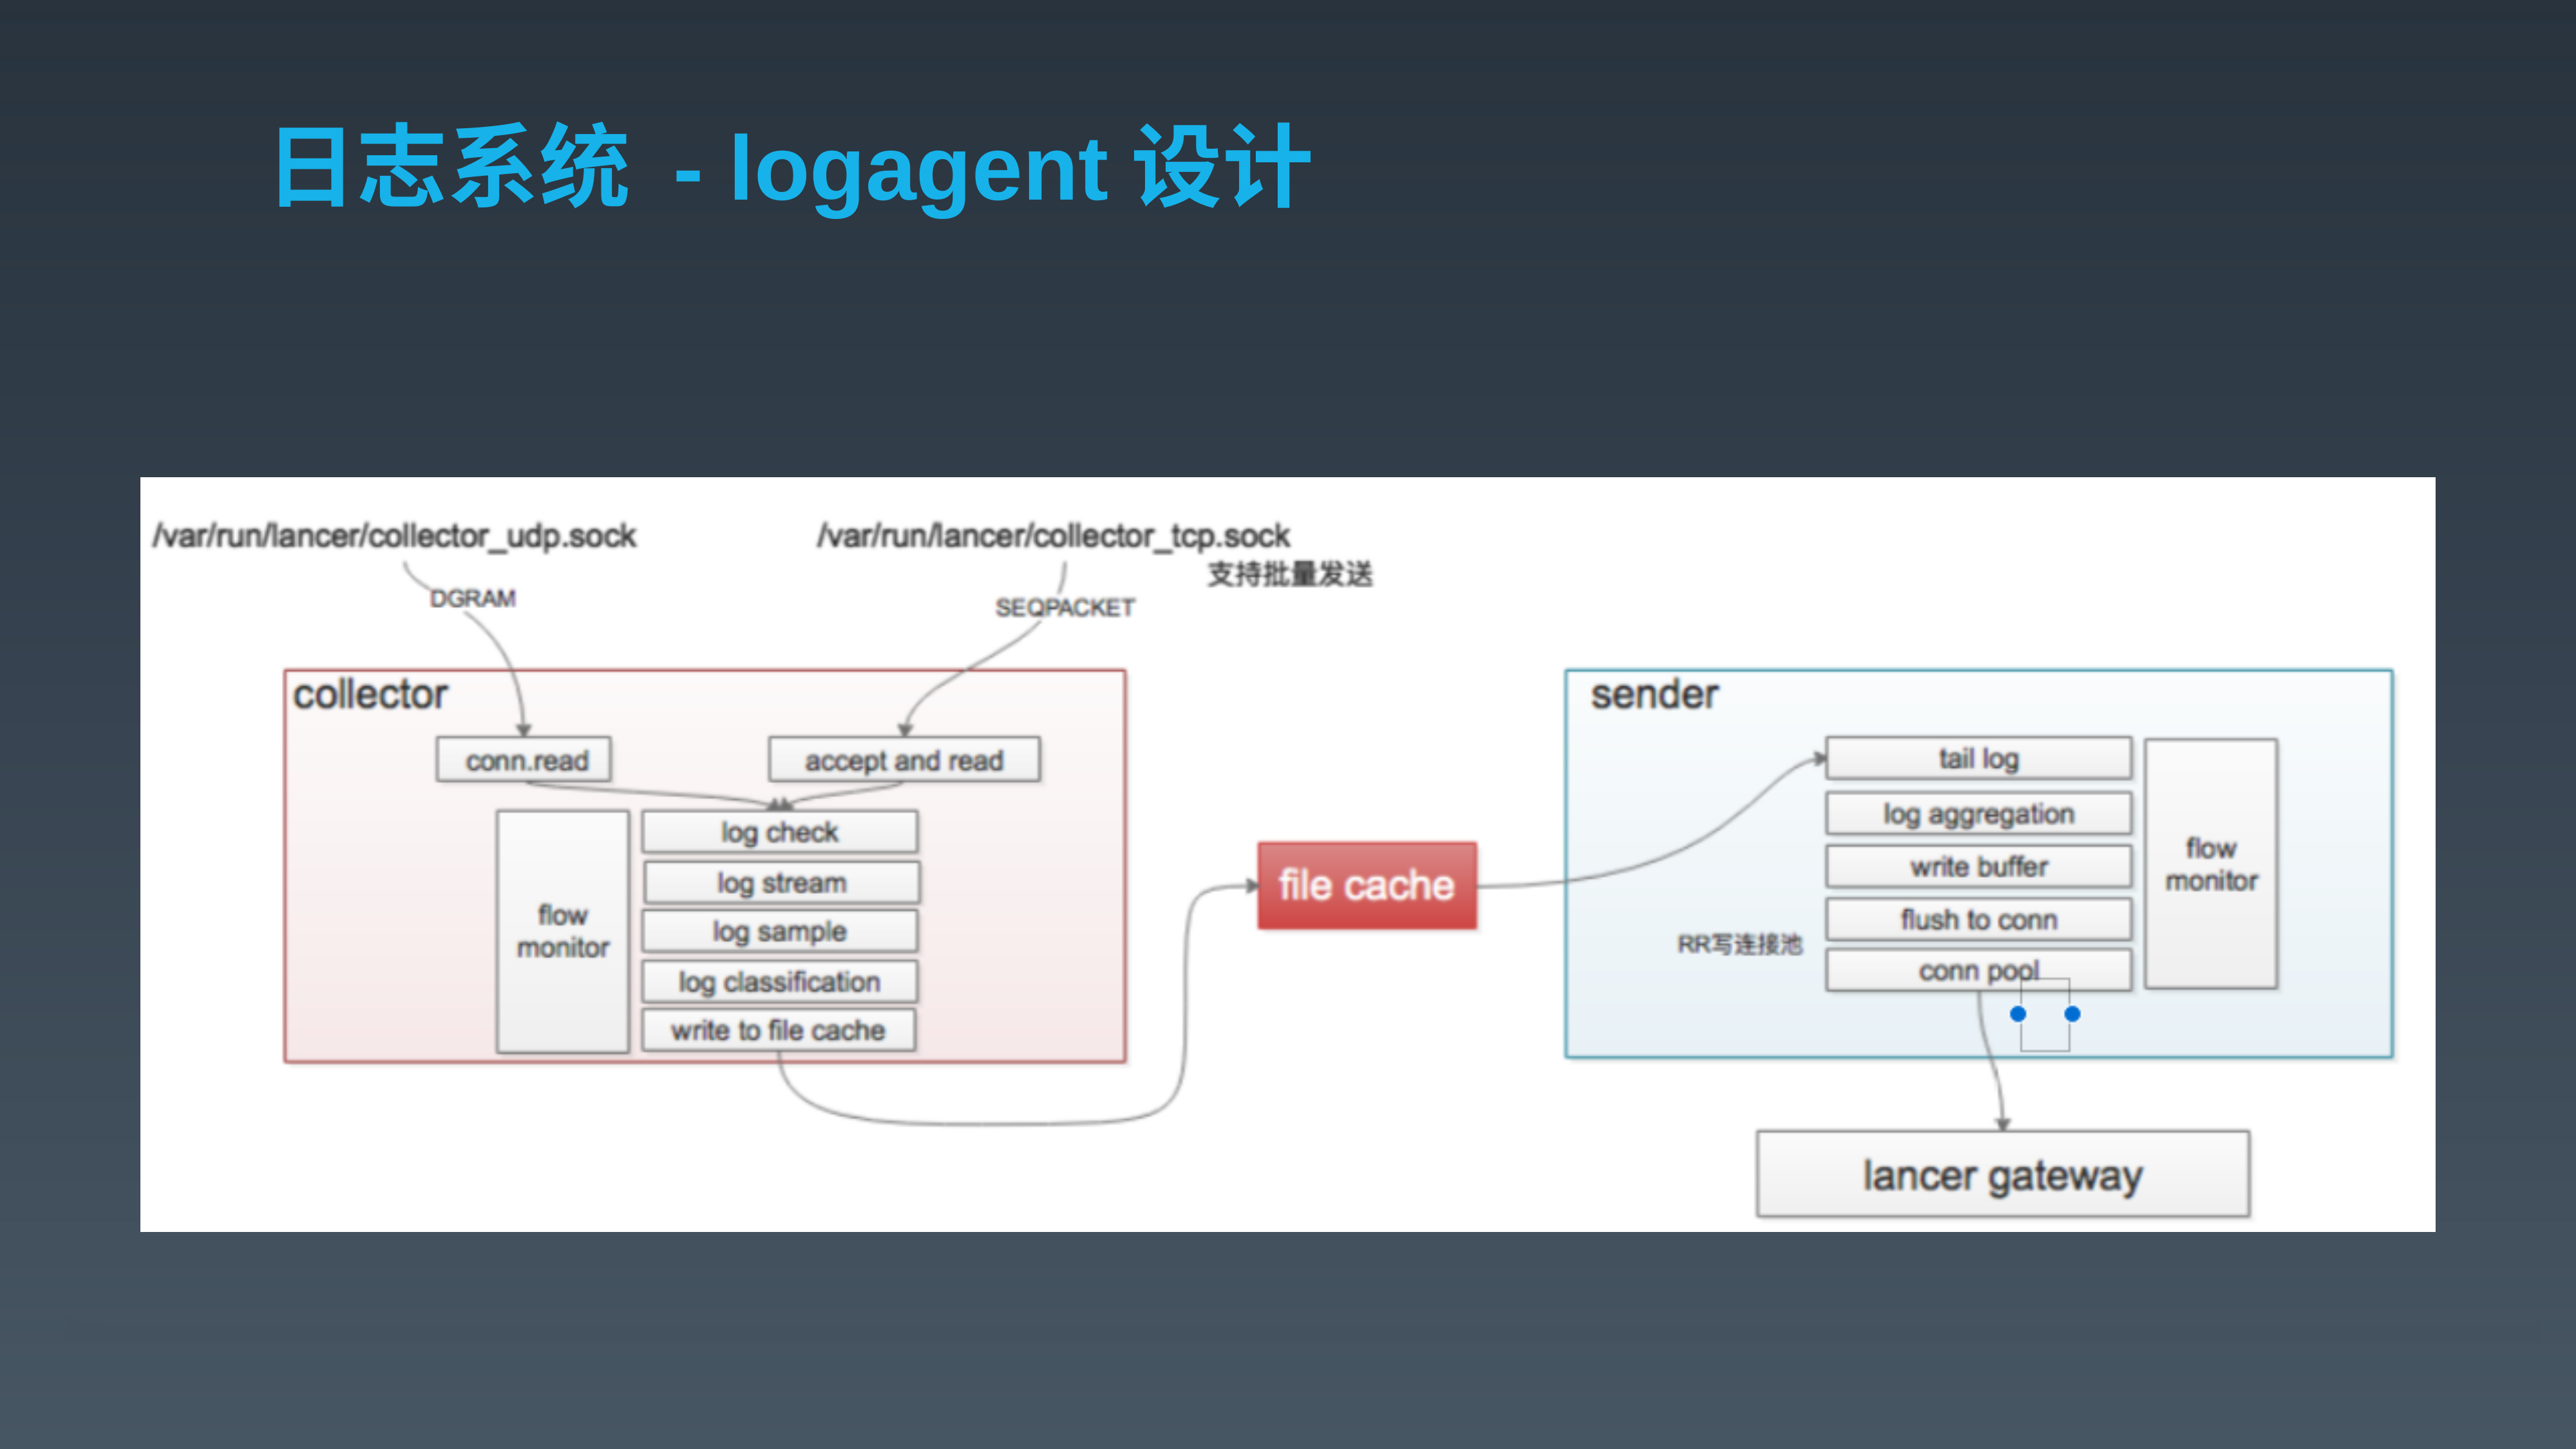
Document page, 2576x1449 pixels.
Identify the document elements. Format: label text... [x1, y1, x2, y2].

picture [0, 0, 2576, 1449]
title 日志系统 - logagent设计 [260, 103, 2316, 243]
